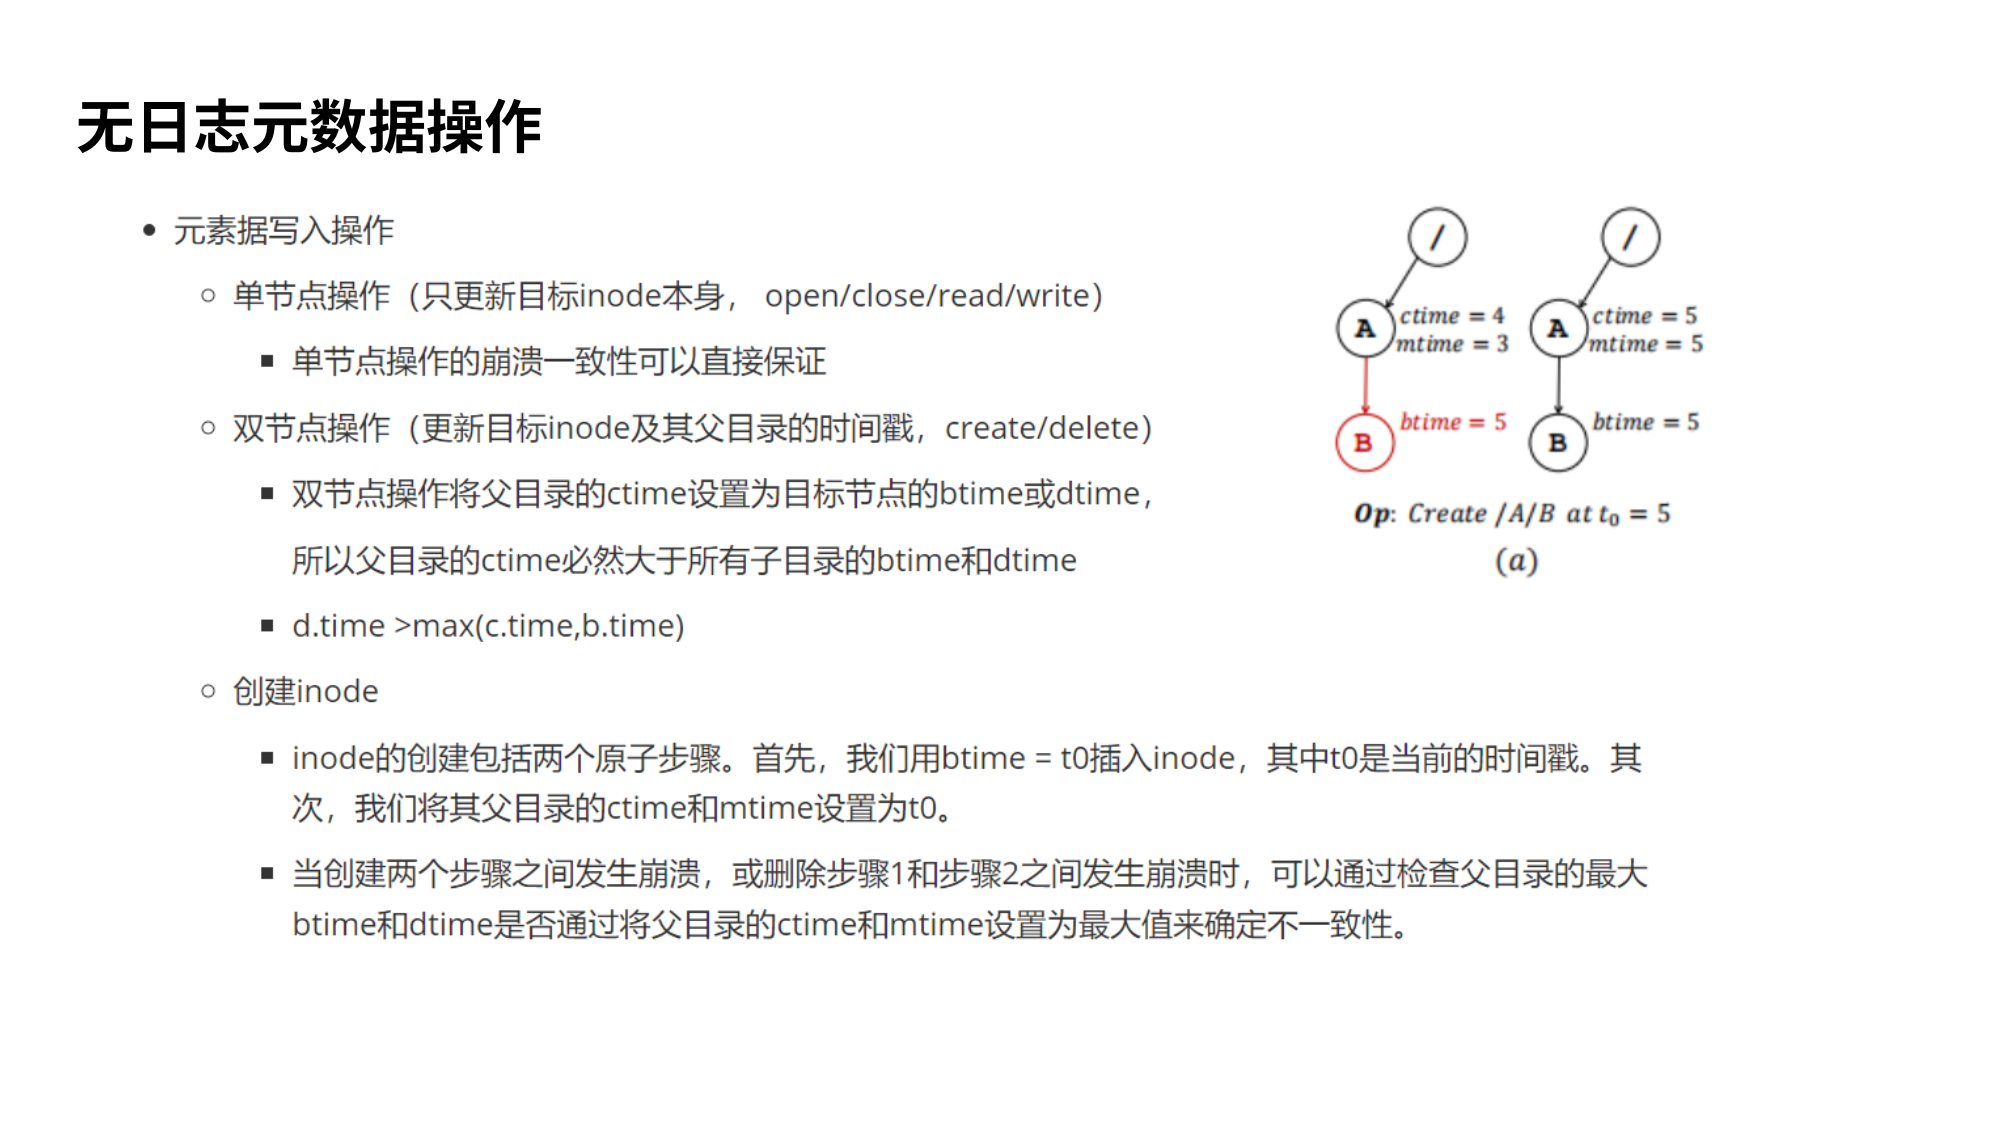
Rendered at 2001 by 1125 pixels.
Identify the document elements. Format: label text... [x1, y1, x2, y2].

picture [61, 183, 1818, 980]
text_box 无日志元数据操作 [61, 89, 1842, 172]
